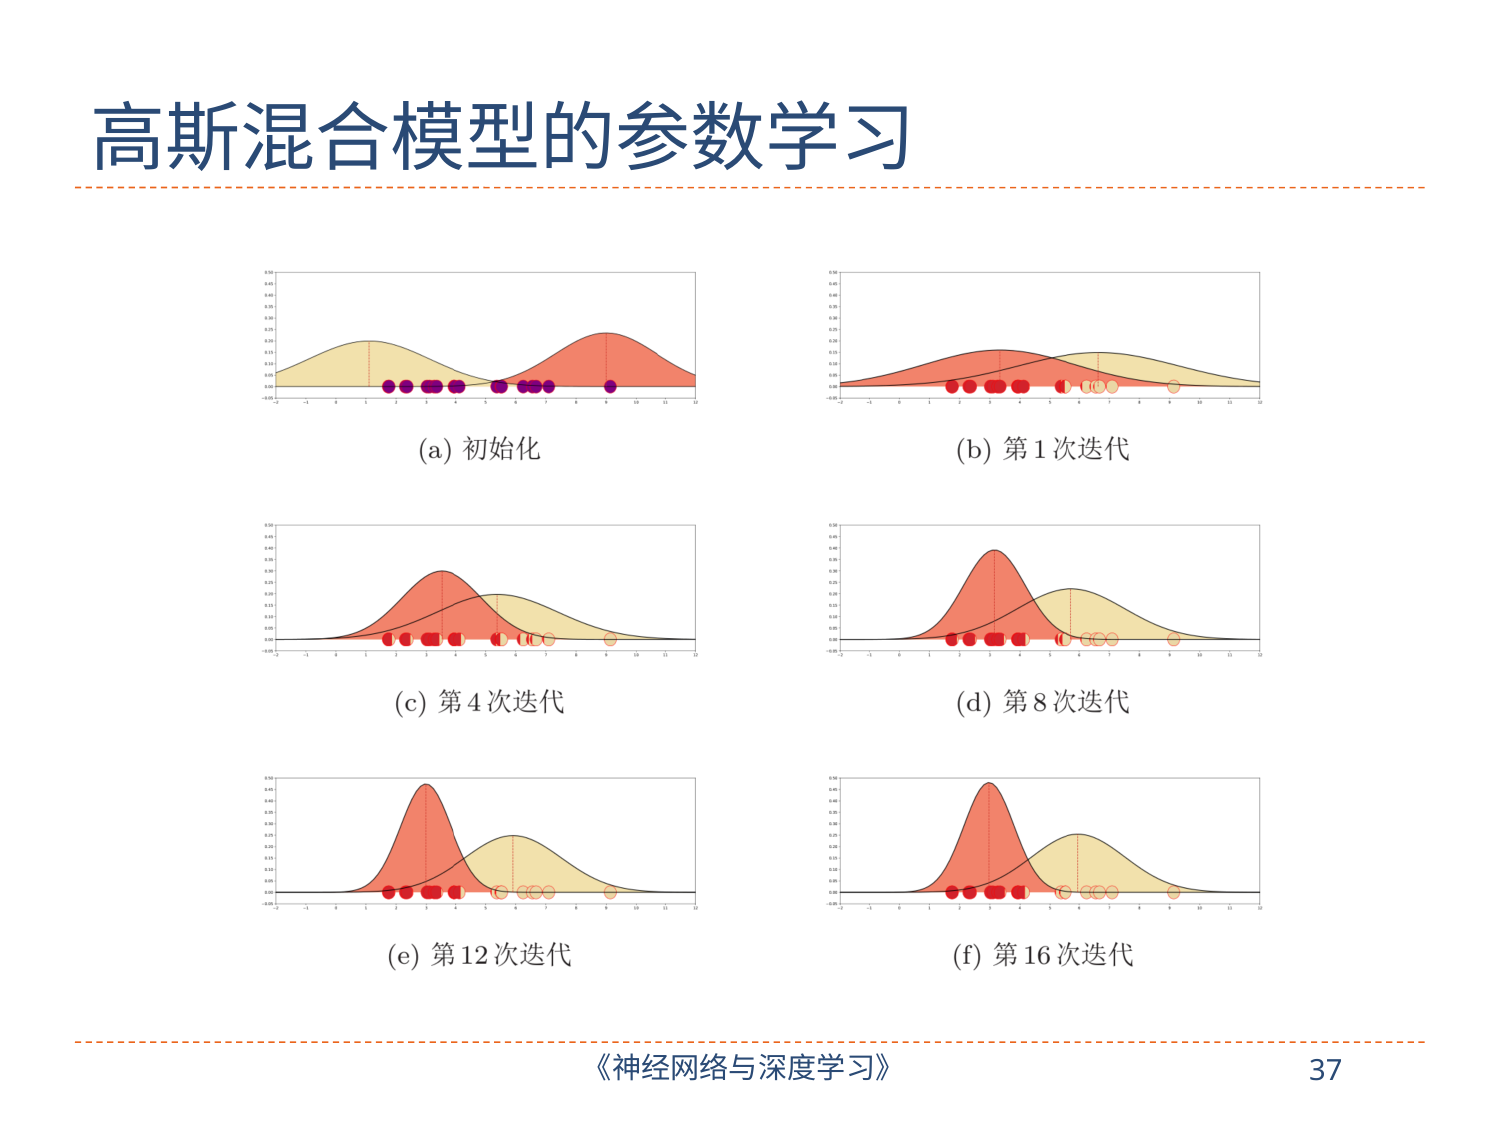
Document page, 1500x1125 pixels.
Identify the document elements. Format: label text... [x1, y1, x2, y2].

picture [249, 249, 1272, 982]
title 高斯混合模型的参数学习 [75, 24, 1425, 188]
